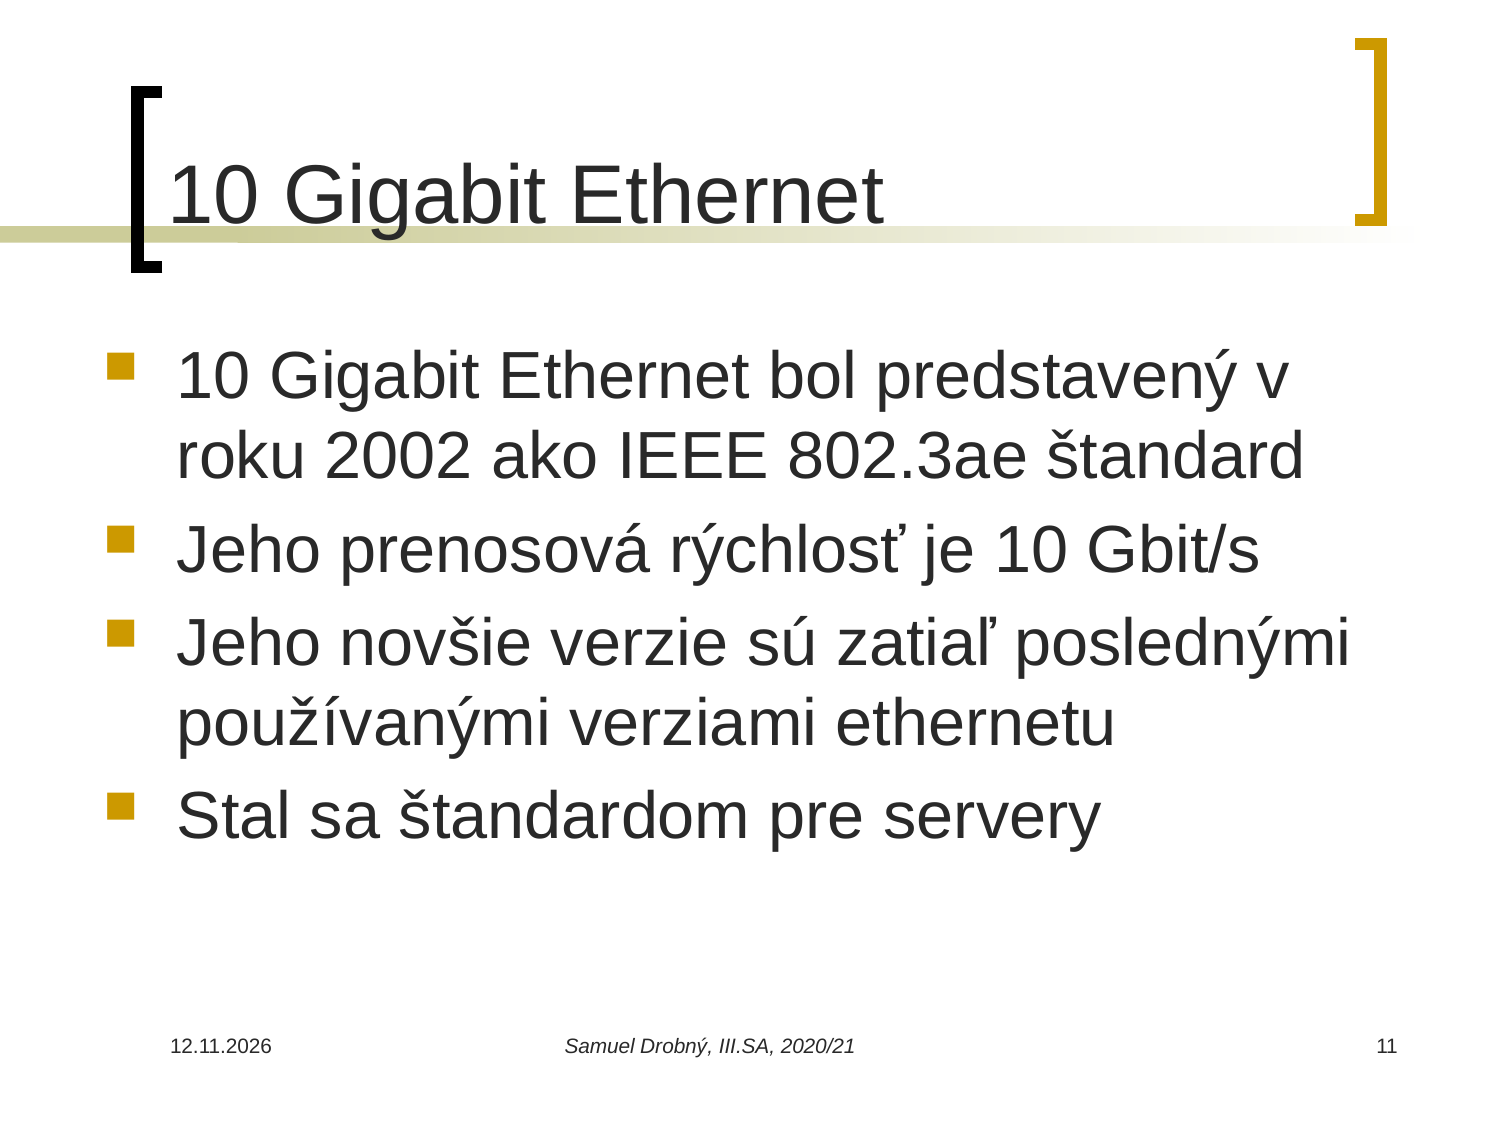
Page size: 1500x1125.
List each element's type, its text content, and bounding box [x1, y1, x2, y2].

text_box <číslo> [1100, 1025, 1413, 1100]
text_box 10 Gigabit Ethernet [152, 15, 1327, 248]
text_box Samuel Drobný, III.SA, 2020/21 [549, 1025, 1025, 1100]
text_box 28.02.2021 [155, 1025, 468, 1100]
text_box 10 Gigabit Ethernet bol predstavený v roku 2002 ako IEEE 802.3ae štandard Jeho prenosová rýchlosť je 10 Gbit/s Jeho novšie verzie sú zatiaľ poslednými používanými verziami ethernetu Stal sa štandardom pre servery [88, 324, 1413, 1000]
